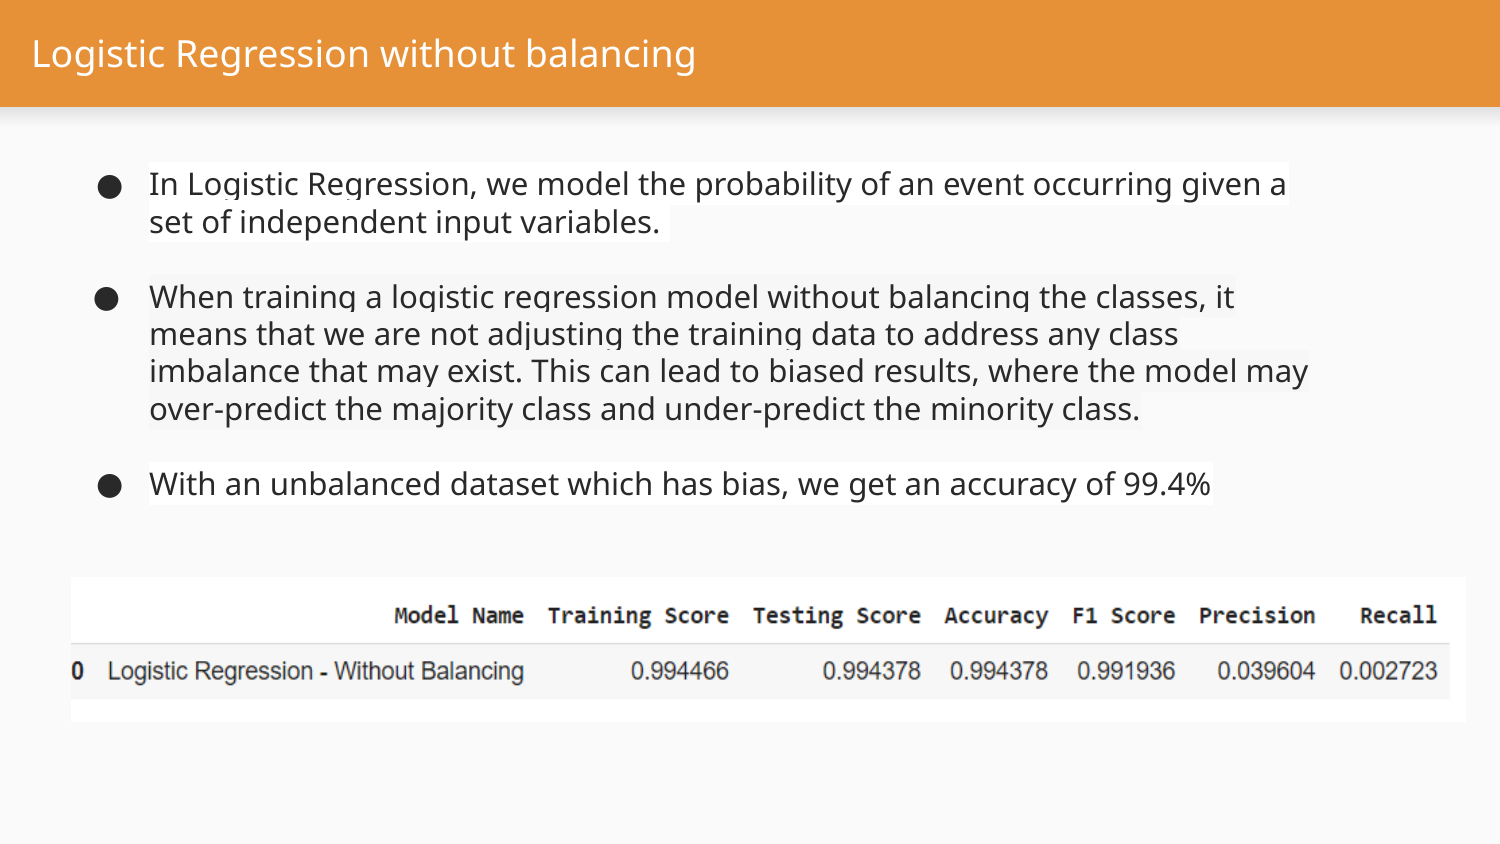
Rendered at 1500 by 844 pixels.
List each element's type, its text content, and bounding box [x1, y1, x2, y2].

picture [71, 577, 1466, 723]
title Logistic Regression without balancing [16, 2, 1464, 102]
text_box In Logistic Regression, we model the probability of an event occurring given a set of independent input variables. When training a logistic regression model without balancing the classes, it means that we are not adjusting the training data to address any class imbalance that may exist. This can lead to biased results, where the model may over-predict the majority class and under-predict the minority class. With an unbalanced dataset which has bias, we get an accuracy of 99.4% [59, 149, 1334, 517]
